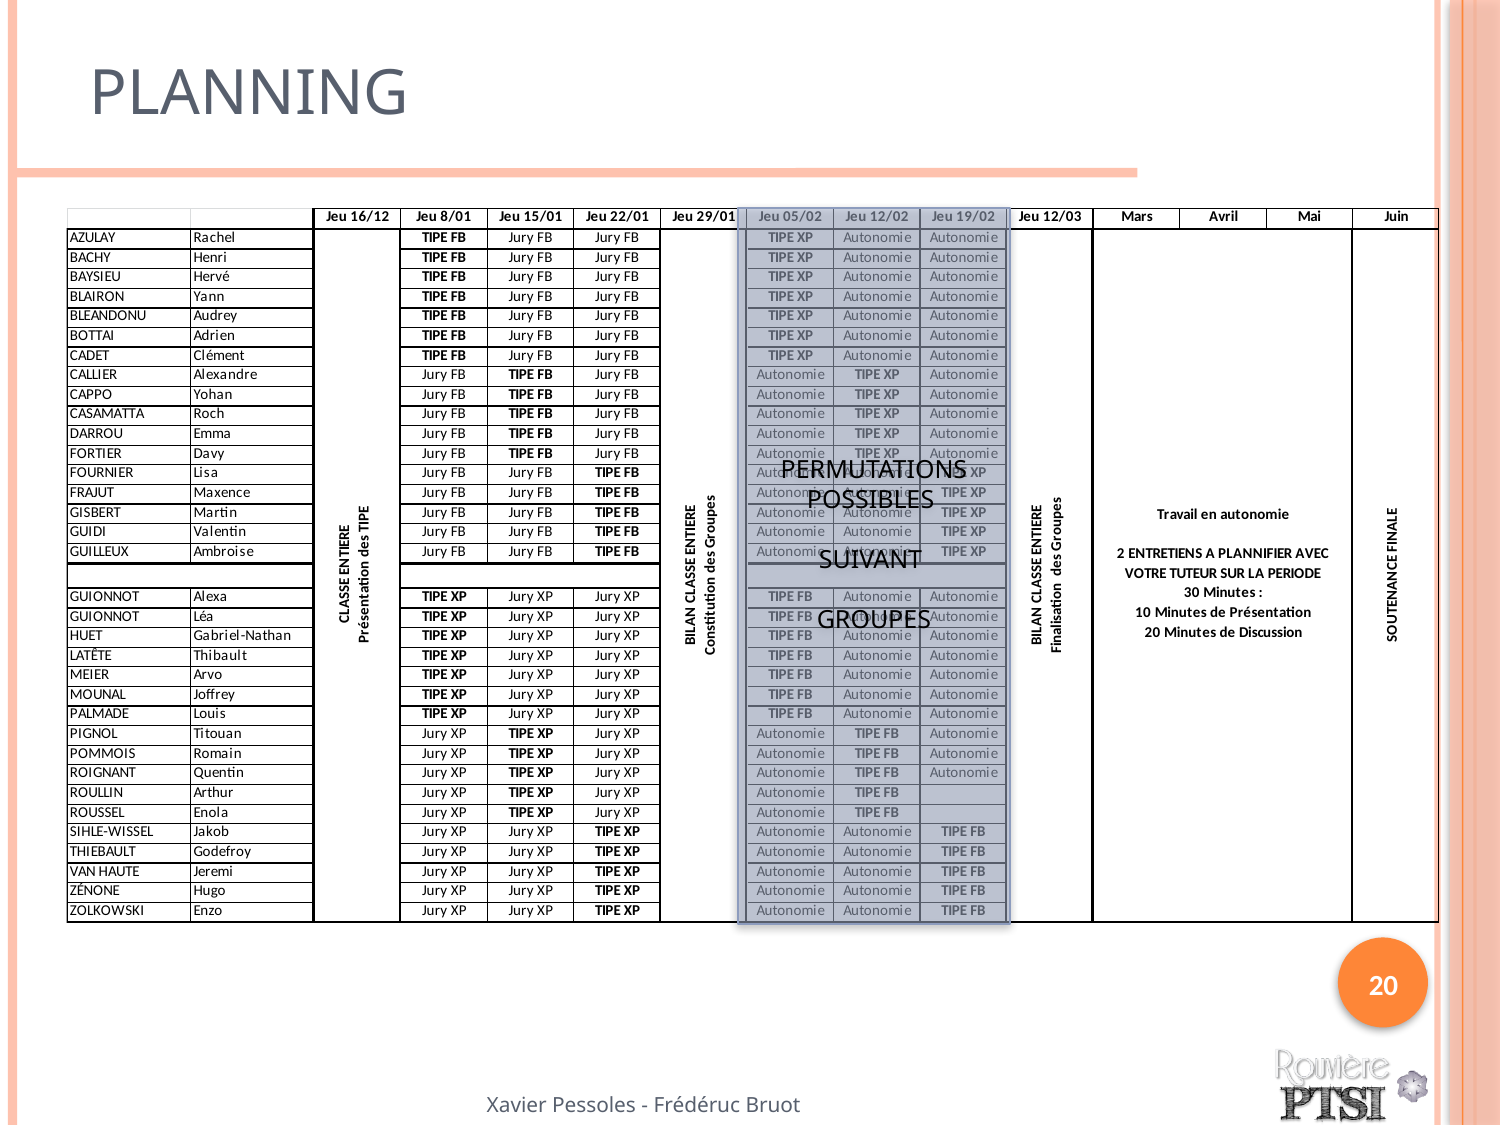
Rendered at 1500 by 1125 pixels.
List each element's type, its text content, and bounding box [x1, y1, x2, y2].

picture [1274, 1048, 1428, 1125]
footer Xavier Pessoles - Frédéruc Bruot [12, 1086, 1275, 1125]
picture [66, 207, 1441, 925]
slide_number 20 [1333, 940, 1434, 1027]
title Planning [75, 19, 1300, 161]
